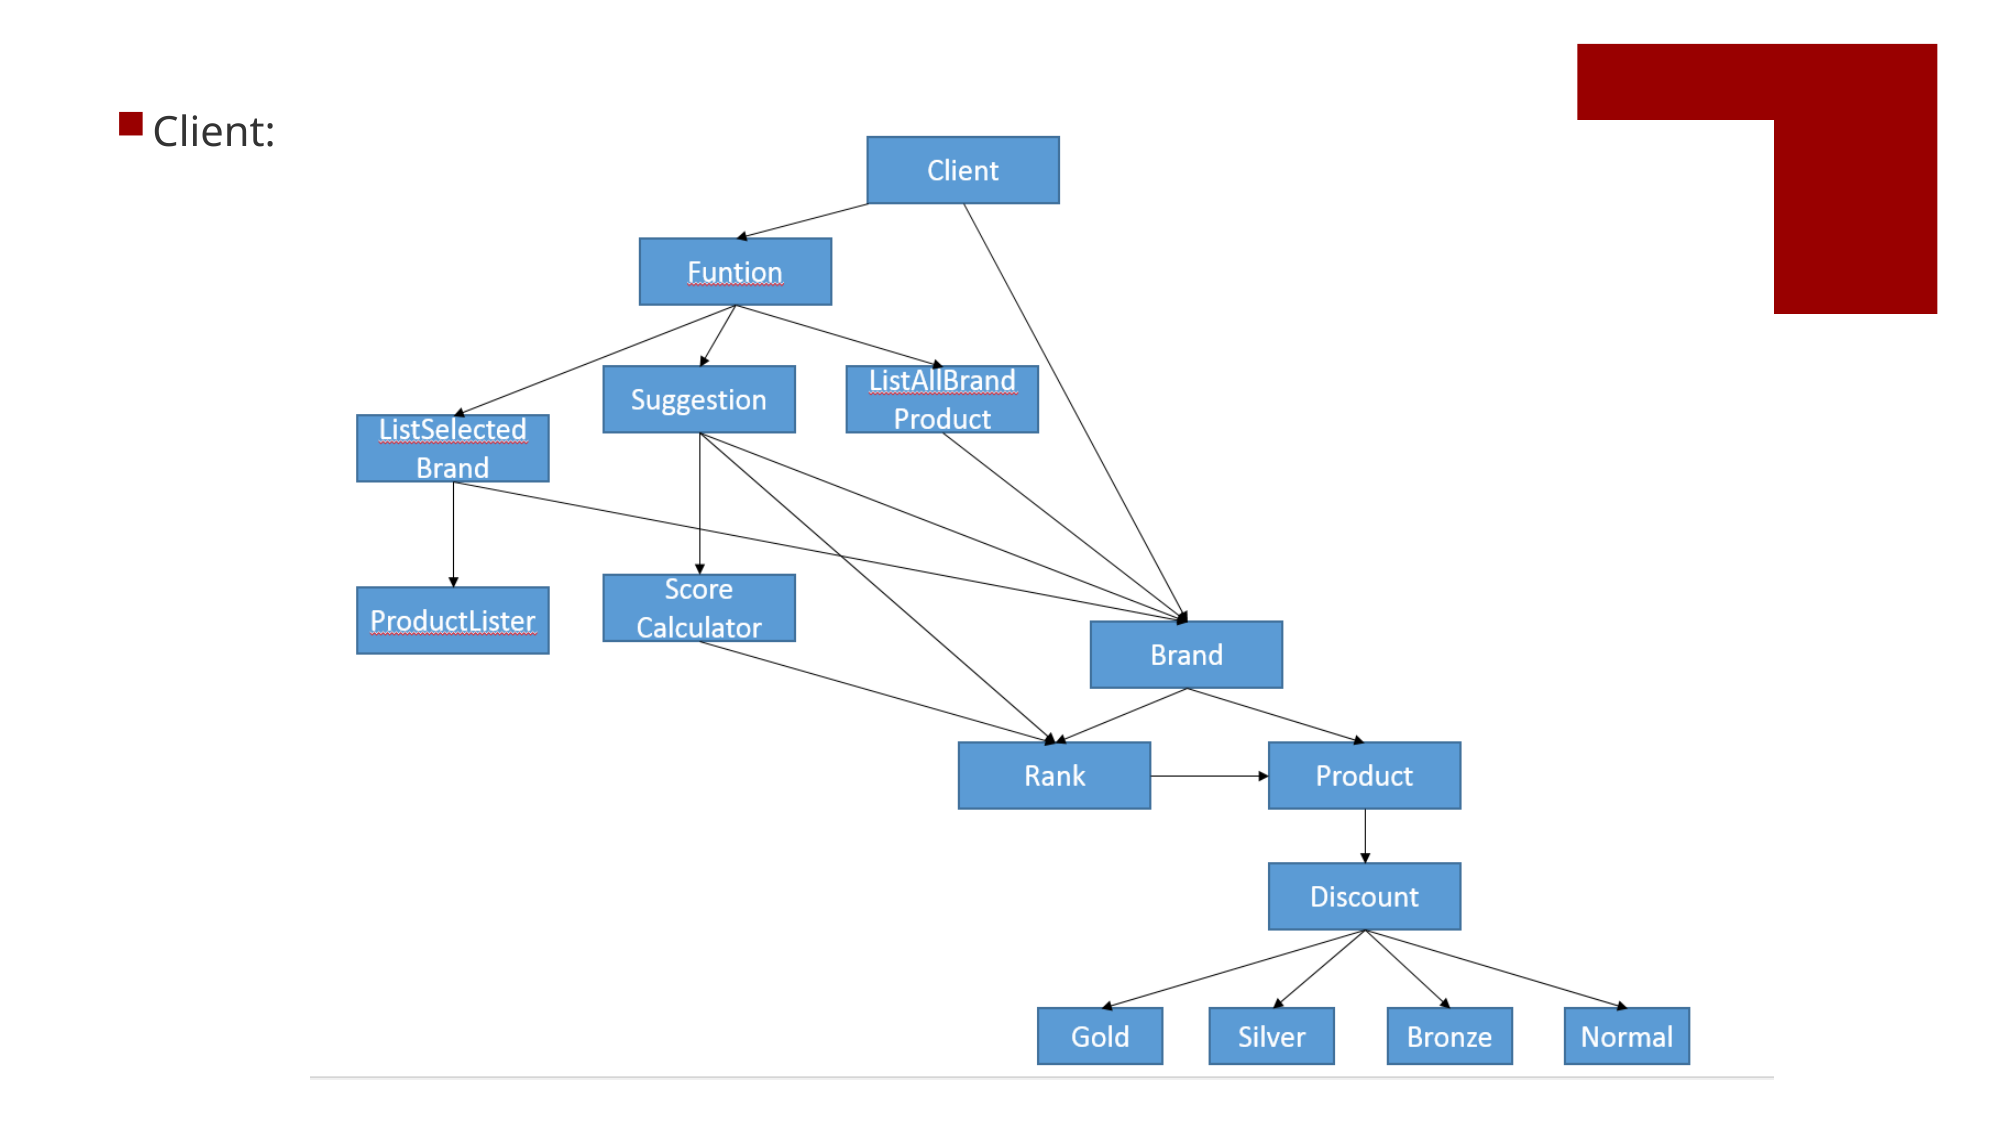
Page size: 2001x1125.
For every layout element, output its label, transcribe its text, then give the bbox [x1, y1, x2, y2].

list Client: [99, 97, 1524, 740]
picture [309, 120, 1774, 1080]
